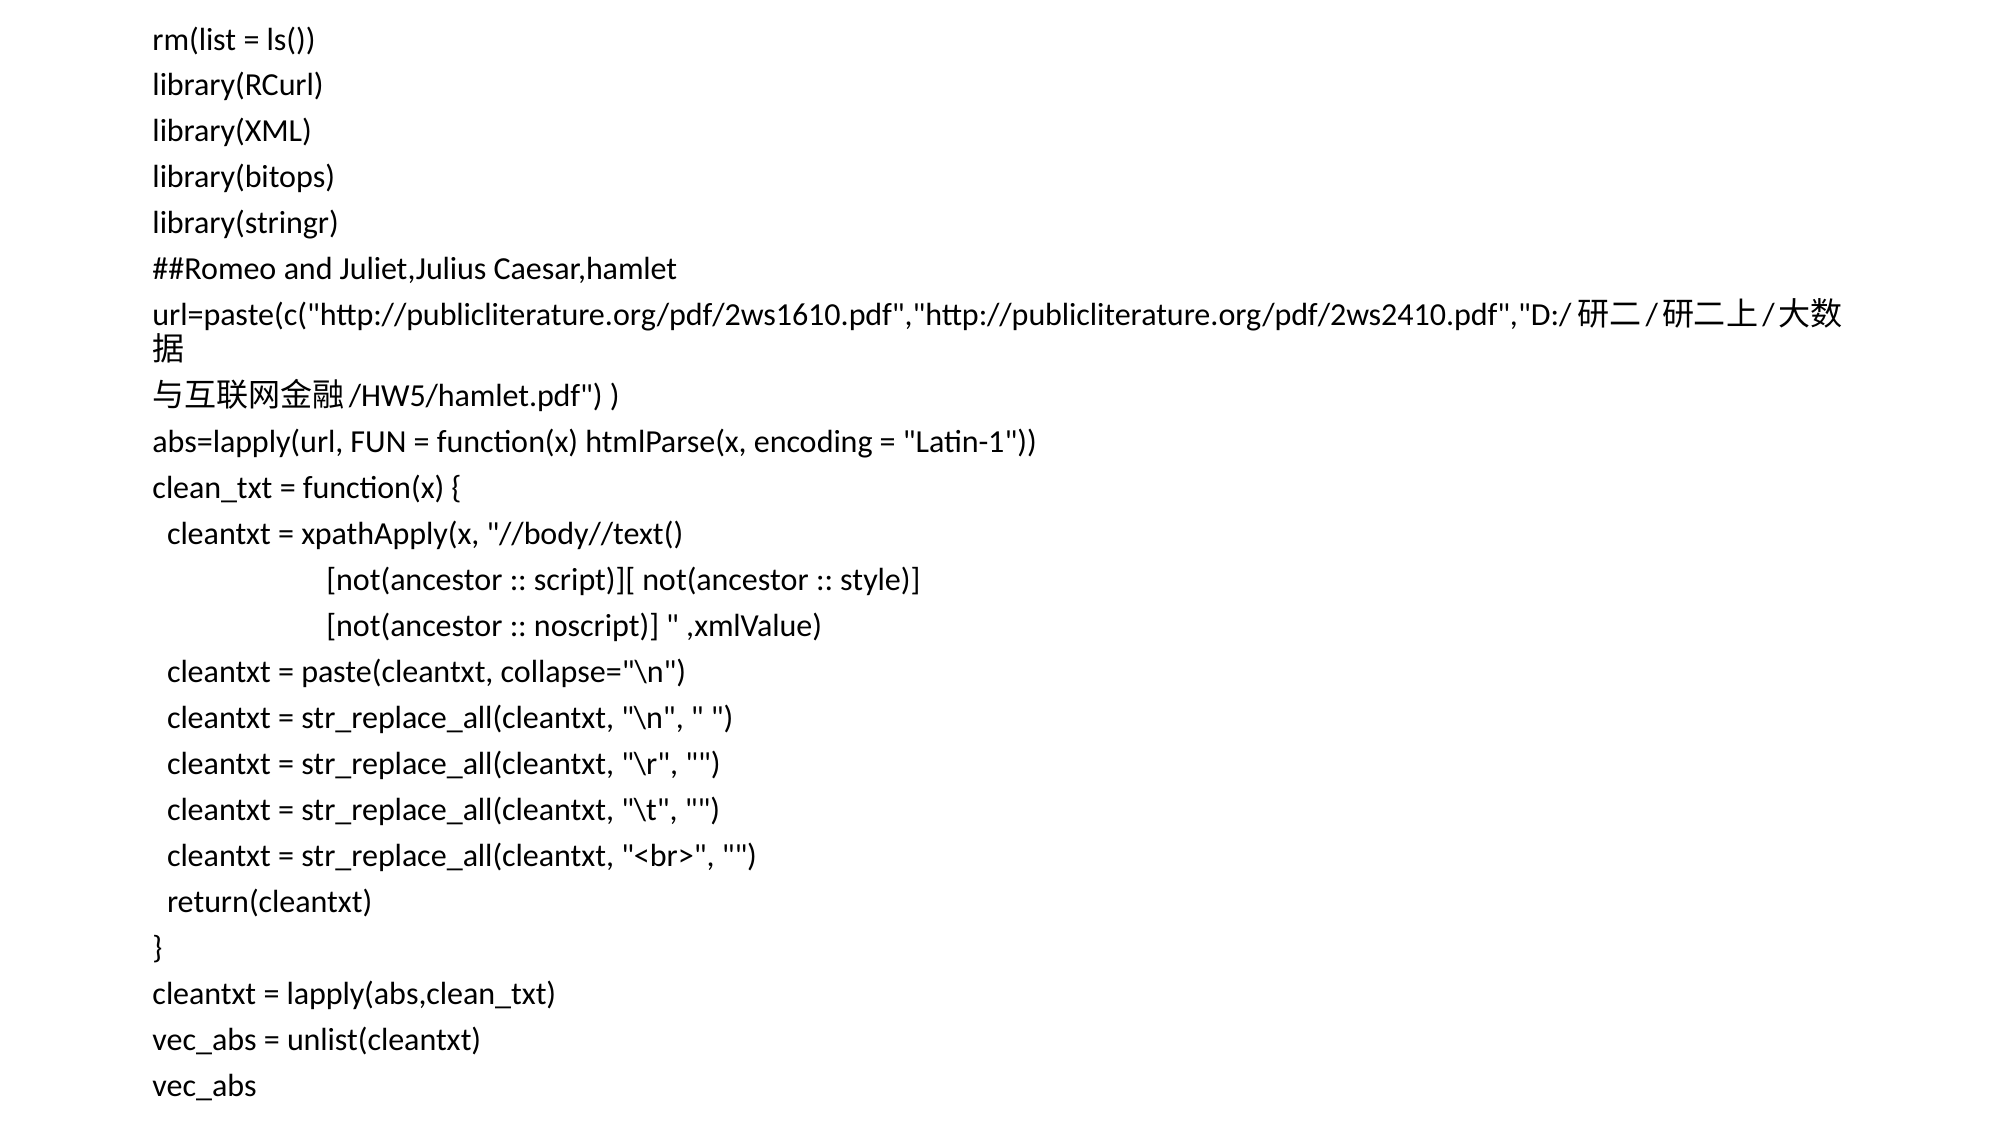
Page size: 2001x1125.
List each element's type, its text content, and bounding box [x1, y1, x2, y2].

list rm(list = ls()) library(RCurl) library(XML) library(bitops) library(stringr) ##Romeo and Juliet,Julius Caesar,hamlet url=paste(c("http://publicliterature.org/pdf/2ws1610.pdf","http://publicliterature.org/pdf/2ws2410.pdf","D:/研二/研二上/大数据 与互联网金融/HW5/hamlet.pdf") ) abs=lapply(url, FUN = function(x) htmlParse(x, encoding = "Latin-1")) clean_txt = function(x) { cleantxt = xpathApply(x, "//body//text() [not(ancestor :: script)][ not(ancestor :: style)] [not(ancestor :: noscript)] " ,xmlValue) cleantxt = paste(cleantxt, collapse="\n") cleantxt = str_replace_all(cleantxt, "\n", " ") cleantxt = str_replace_all(cleantxt, "\r", "") cleantxt = str_replace_all(cleantxt, "\t", "") cleantxt = str_replace_all(cleantxt, "<br>", "") return(cleantxt) } cleantxt = lapply(abs,clean_txt) vec_abs = unlist(cleantxt) vec_abs [137, 14, 1863, 1125]
